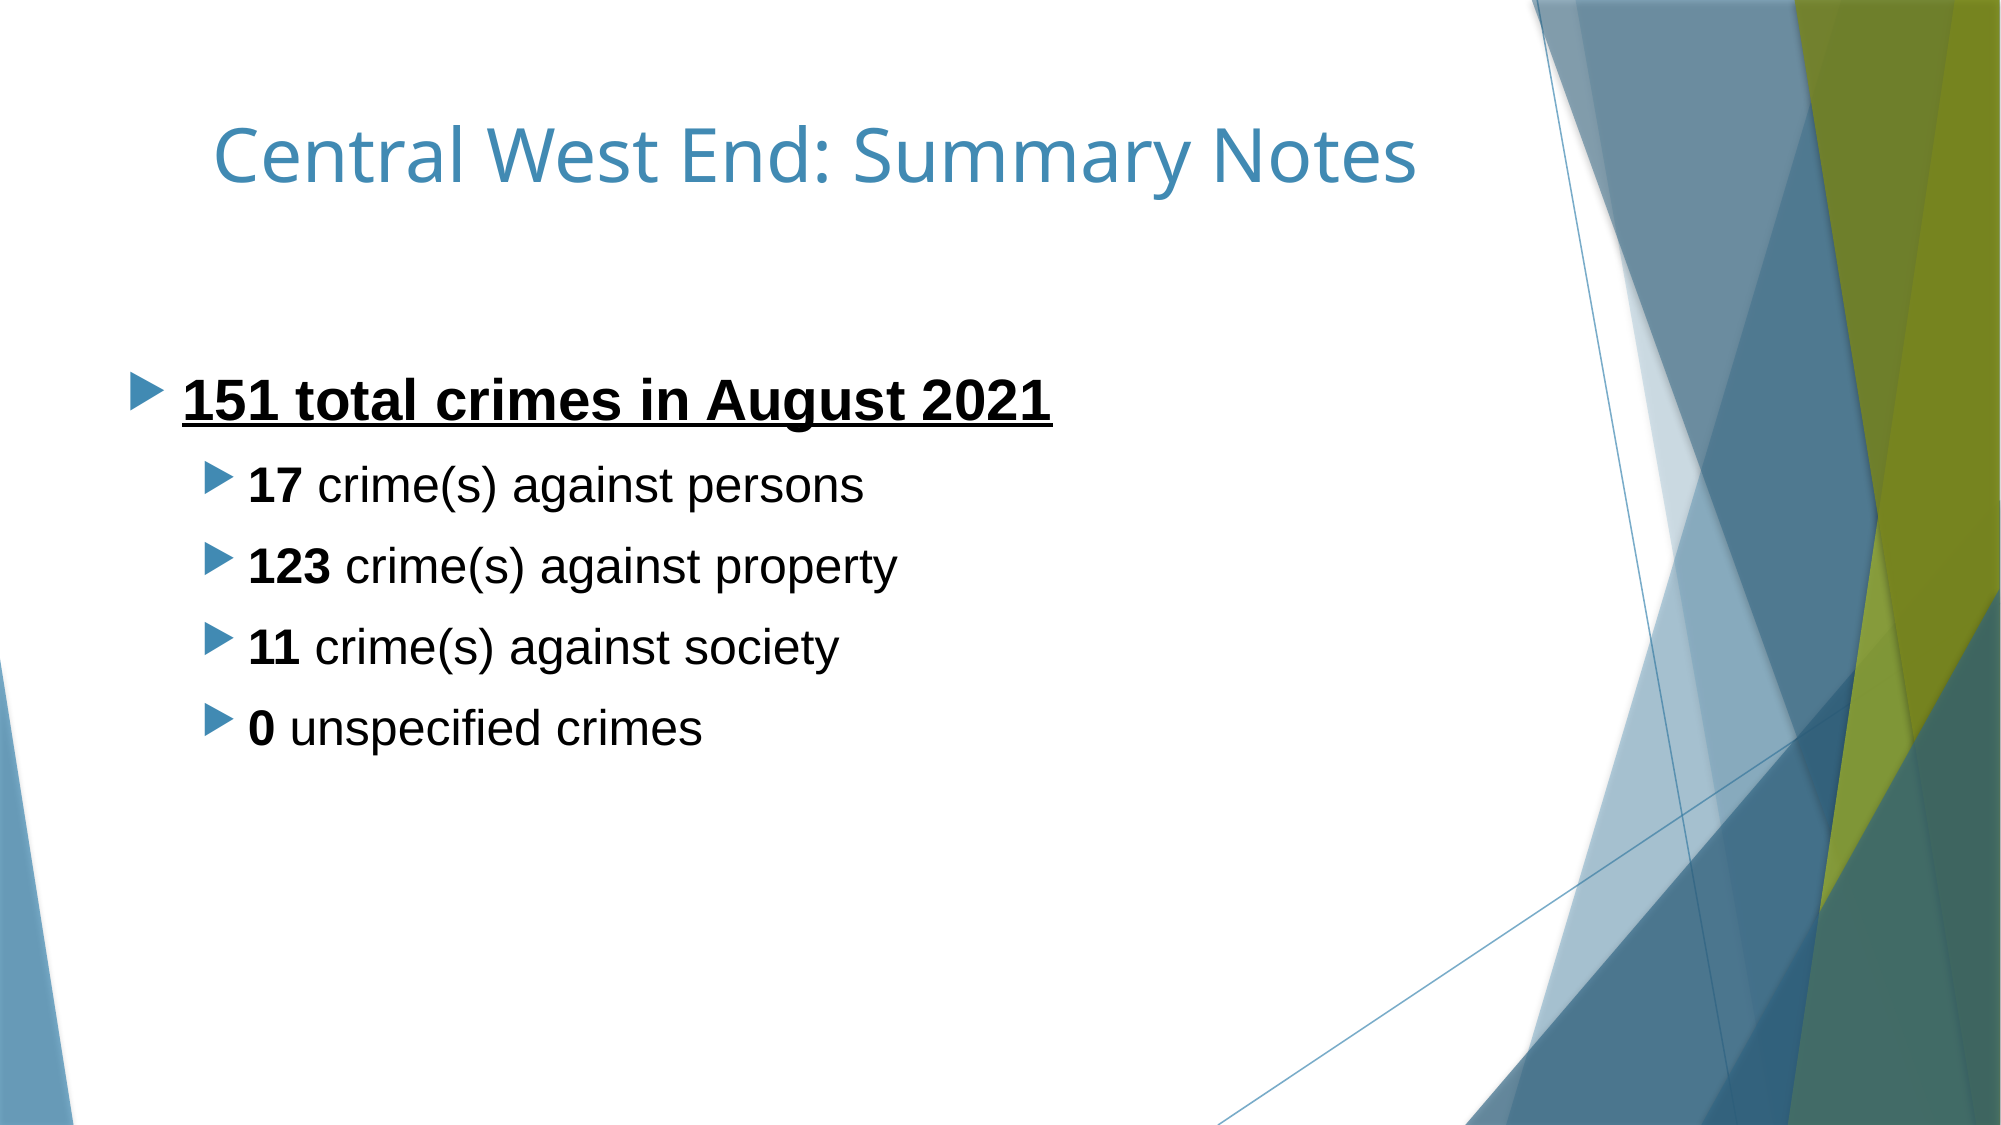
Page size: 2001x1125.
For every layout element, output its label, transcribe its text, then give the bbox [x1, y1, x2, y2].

title Central West End: Summary Notes [111, 99, 1522, 317]
list 151 total crimes in August 2021 17 crime(s) against persons 123 crime(s) against property 11 crime(s) against society 0 unspecified crimes [111, 354, 1522, 992]
